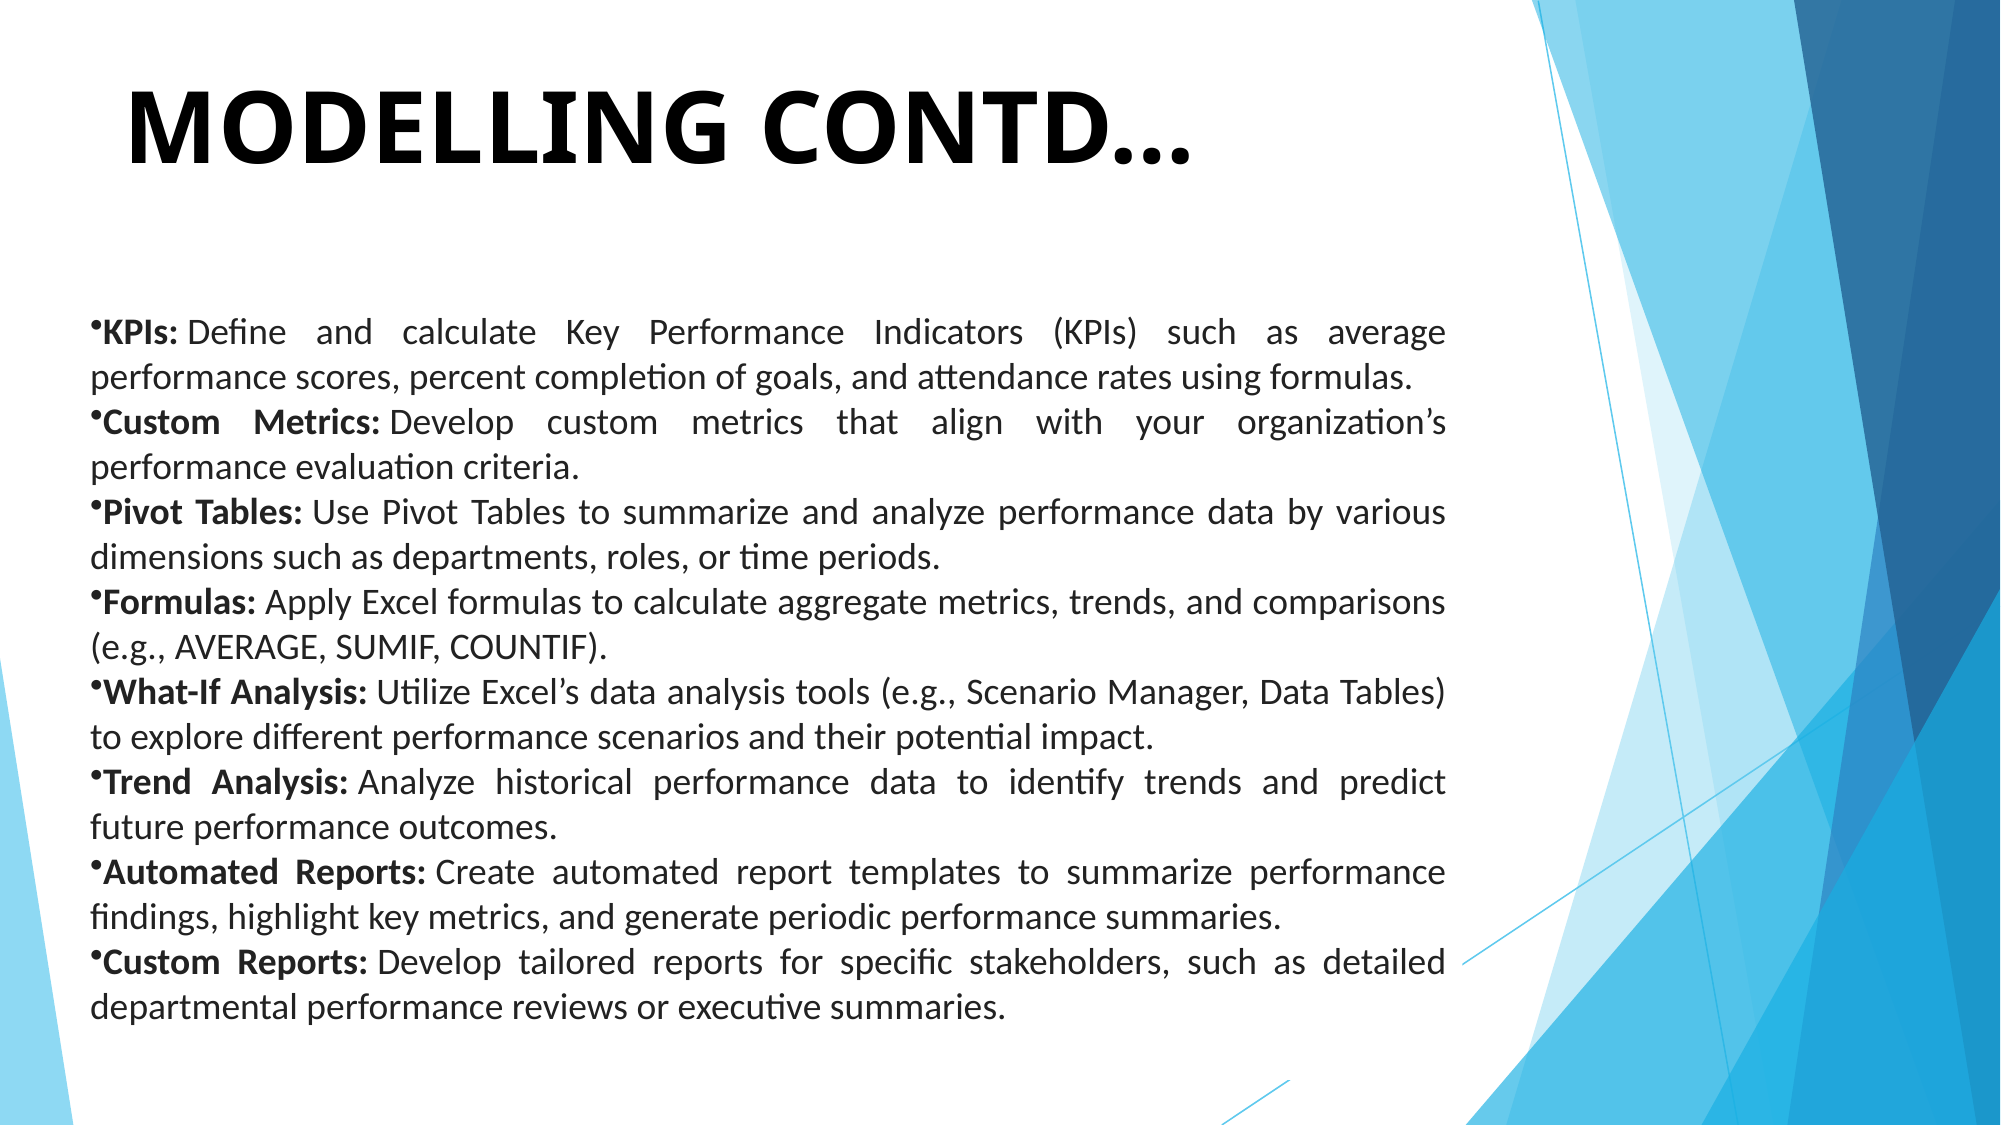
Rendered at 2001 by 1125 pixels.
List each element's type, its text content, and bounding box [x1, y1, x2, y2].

title MODELLING CONTD… [123, 63, 1877, 188]
list KPIs: Define and calculate Key Performance Indicators (KPIs) such as average performance scores, percent completion of goals, and attendance rates using formulas. Custom Metrics: Develop custom metrics that align with your organization’s performance evaluation criteria. Pivot Tables: Use Pivot Tables to summarize and analyze performance data by various dimensions such as departments, roles, or time periods. Formulas: Apply Excel formulas to calculate aggregate metrics, trends, and comparisons (e.g., AVERAGE, SUMIF, COUNTIF). What-If Analysis: Utilize Excel’s data analysis tools (e.g., Scenario Manager, Data Tables) to explore different performance scenarios and their potential impact. Trend Analysis: Analyze historical performance data to identify trends and predict future performance outcomes. Automated Reports: Create automated report templates to summarize performance findings, highlight key metrics, and generate periodic performance summaries. Custom Reports: Develop tailored reports for specific stakeholders, such as detailed departmental performance reviews or executive summaries. [75, 259, 1463, 1080]
